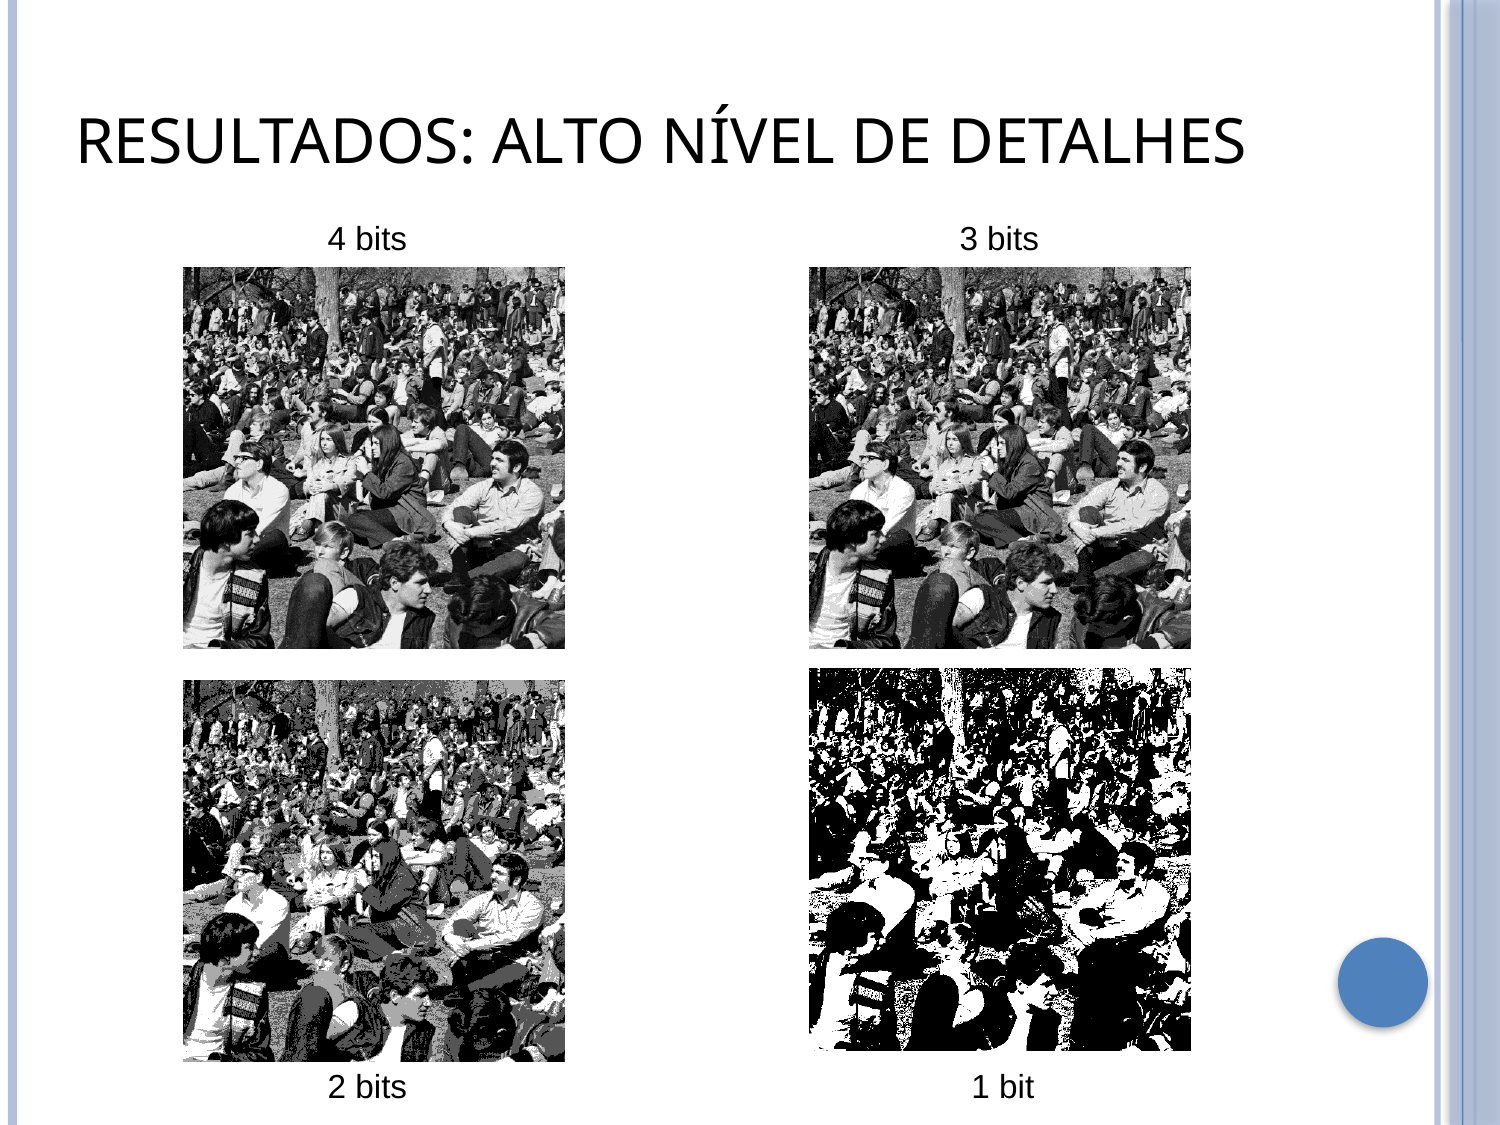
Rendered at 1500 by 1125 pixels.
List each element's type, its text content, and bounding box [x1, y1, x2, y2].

picture [808, 668, 1191, 1051]
text_box RESULTADOS: ALTO NÍVEL DE DETALHES [74, 45, 1300, 233]
text_box 2 bits [312, 1070, 426, 1111]
text_box 4 bits [312, 210, 426, 263]
picture [182, 680, 565, 1063]
text_box 1 bit [956, 1060, 1069, 1111]
picture [808, 266, 1191, 649]
text_box 3 bits [944, 210, 1057, 263]
picture [182, 266, 565, 649]
